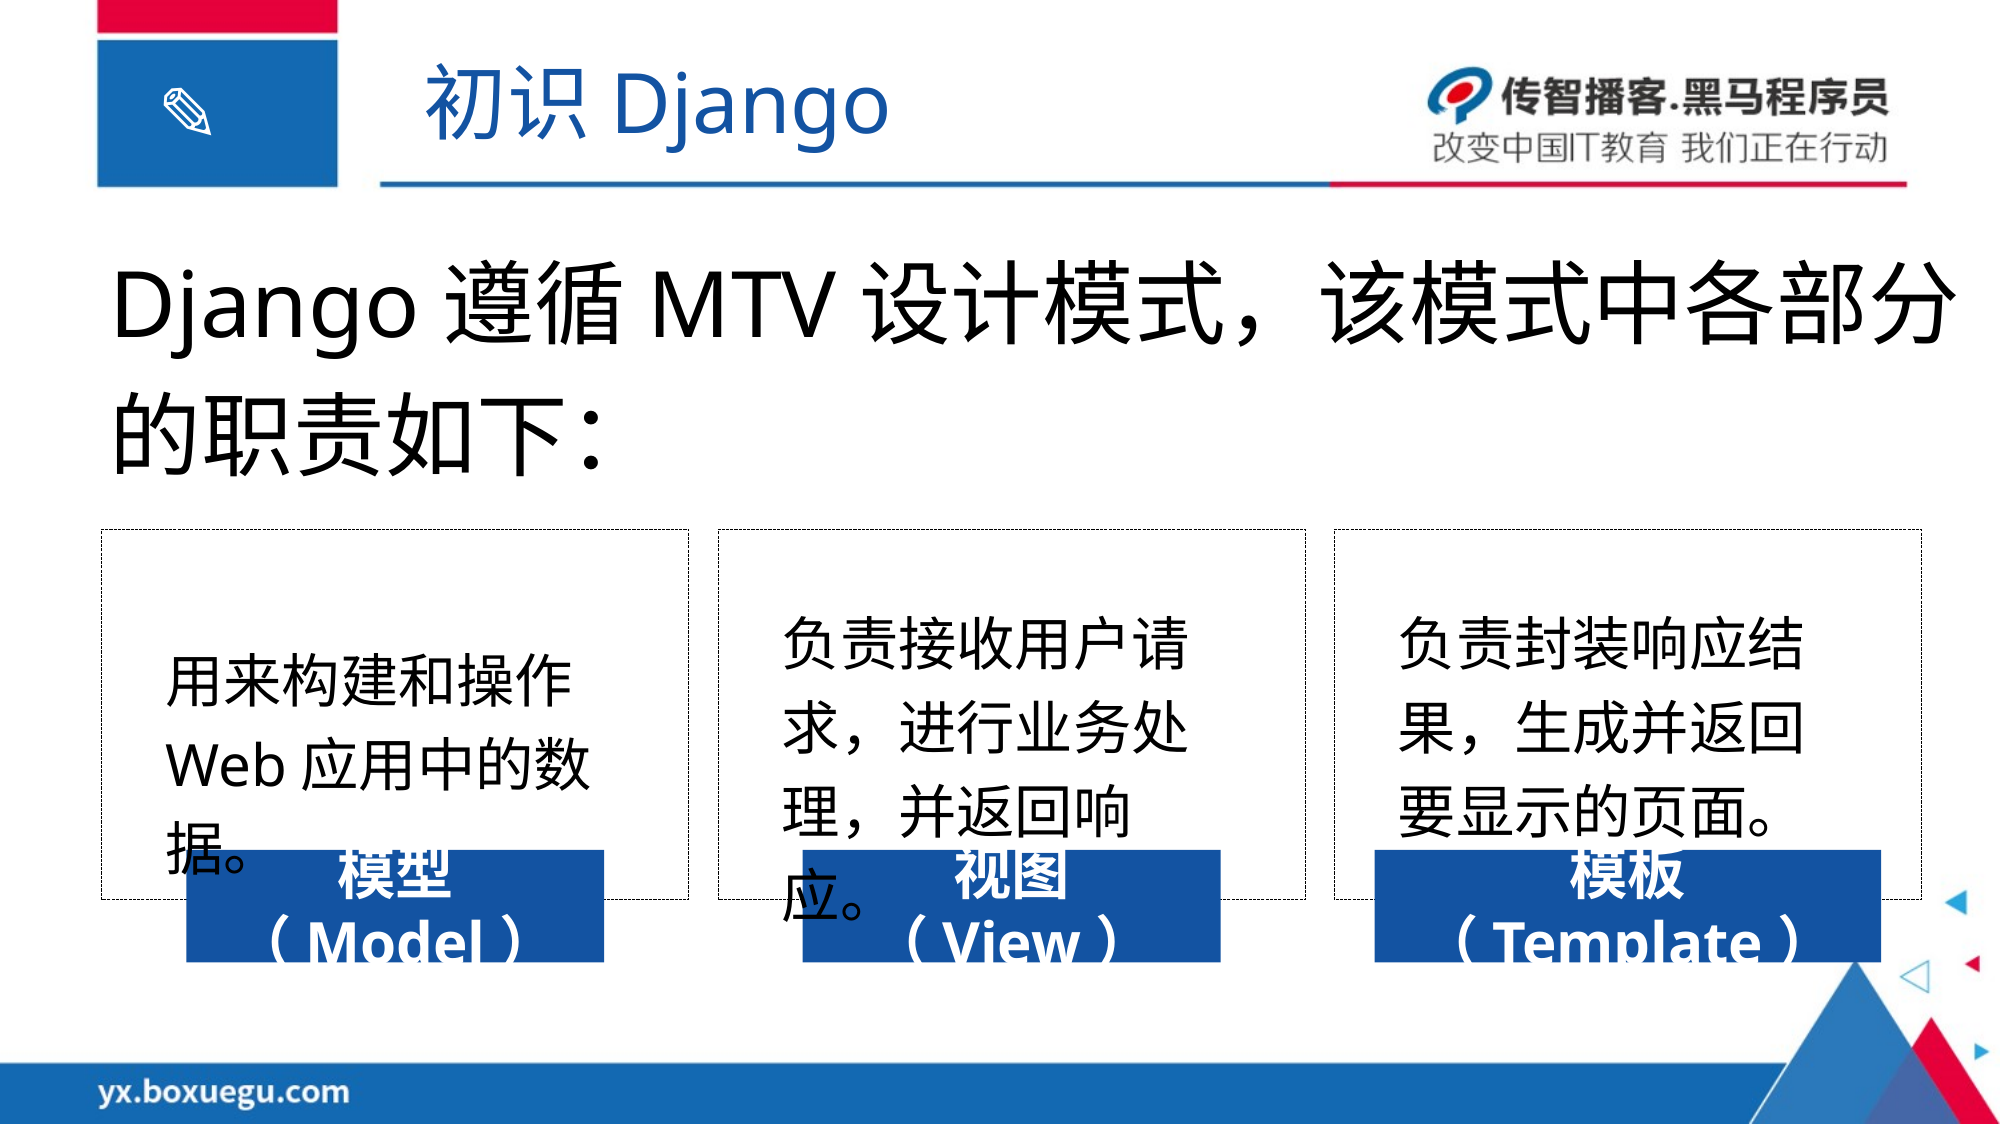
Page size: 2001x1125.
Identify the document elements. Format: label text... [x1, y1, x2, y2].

text_box 模型（Model） [186, 889, 605, 963]
picture [0, 0, 2000, 1124]
text_box 用来构建和操作Web应用中的数据。 [150, 622, 640, 889]
text_box 初识Django [409, 43, 1292, 158]
text_box [718, 529, 1306, 900]
text_box 视图（View） [802, 937, 1221, 963]
text_box Django遵循MTV设计模式，该模式中各部分的职责如下： [94, 216, 2000, 496]
text_box [1334, 529, 1922, 900]
text_box 负责接收用户请求，进行业务处理，并返回响应。 [767, 585, 1257, 937]
text_box [101, 529, 689, 900]
text_box 模板（Template） [1374, 849, 1882, 963]
text_box 负责封装响应结果，生成并返回要显示的页面。 [1383, 585, 1873, 853]
